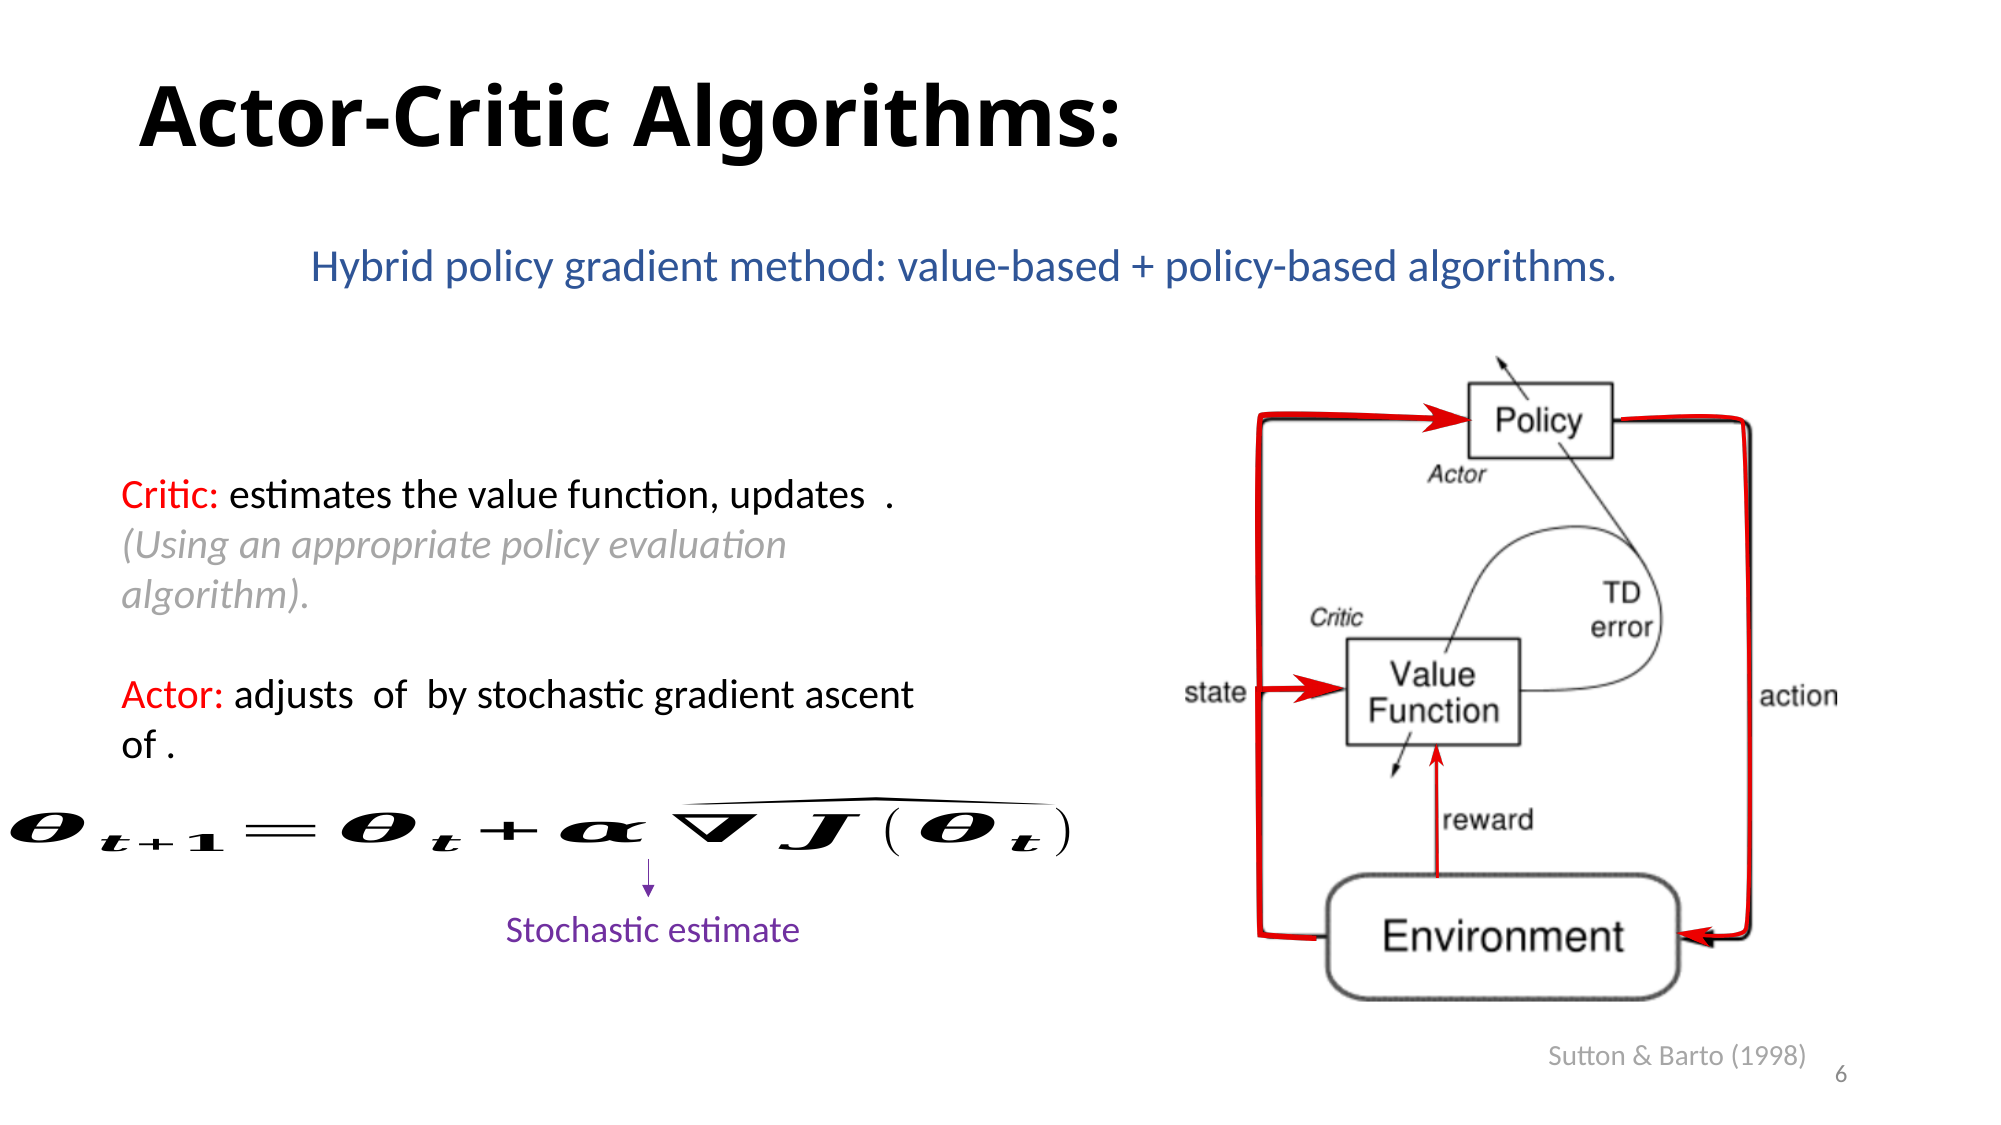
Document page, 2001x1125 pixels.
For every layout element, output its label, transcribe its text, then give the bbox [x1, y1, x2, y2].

text_box Hybrid policy gradient method: value-based + policy-based algorithms. [296, 227, 1808, 298]
slide_number 6 [1412, 1042, 1863, 1103]
title Actor-Critic Algorithms: [124, 10, 1850, 228]
picture [1151, 298, 1879, 1030]
text_box Stochastic estimate [491, 897, 957, 957]
text_box Sutton & Barto (1998) [1533, 1029, 1919, 1079]
